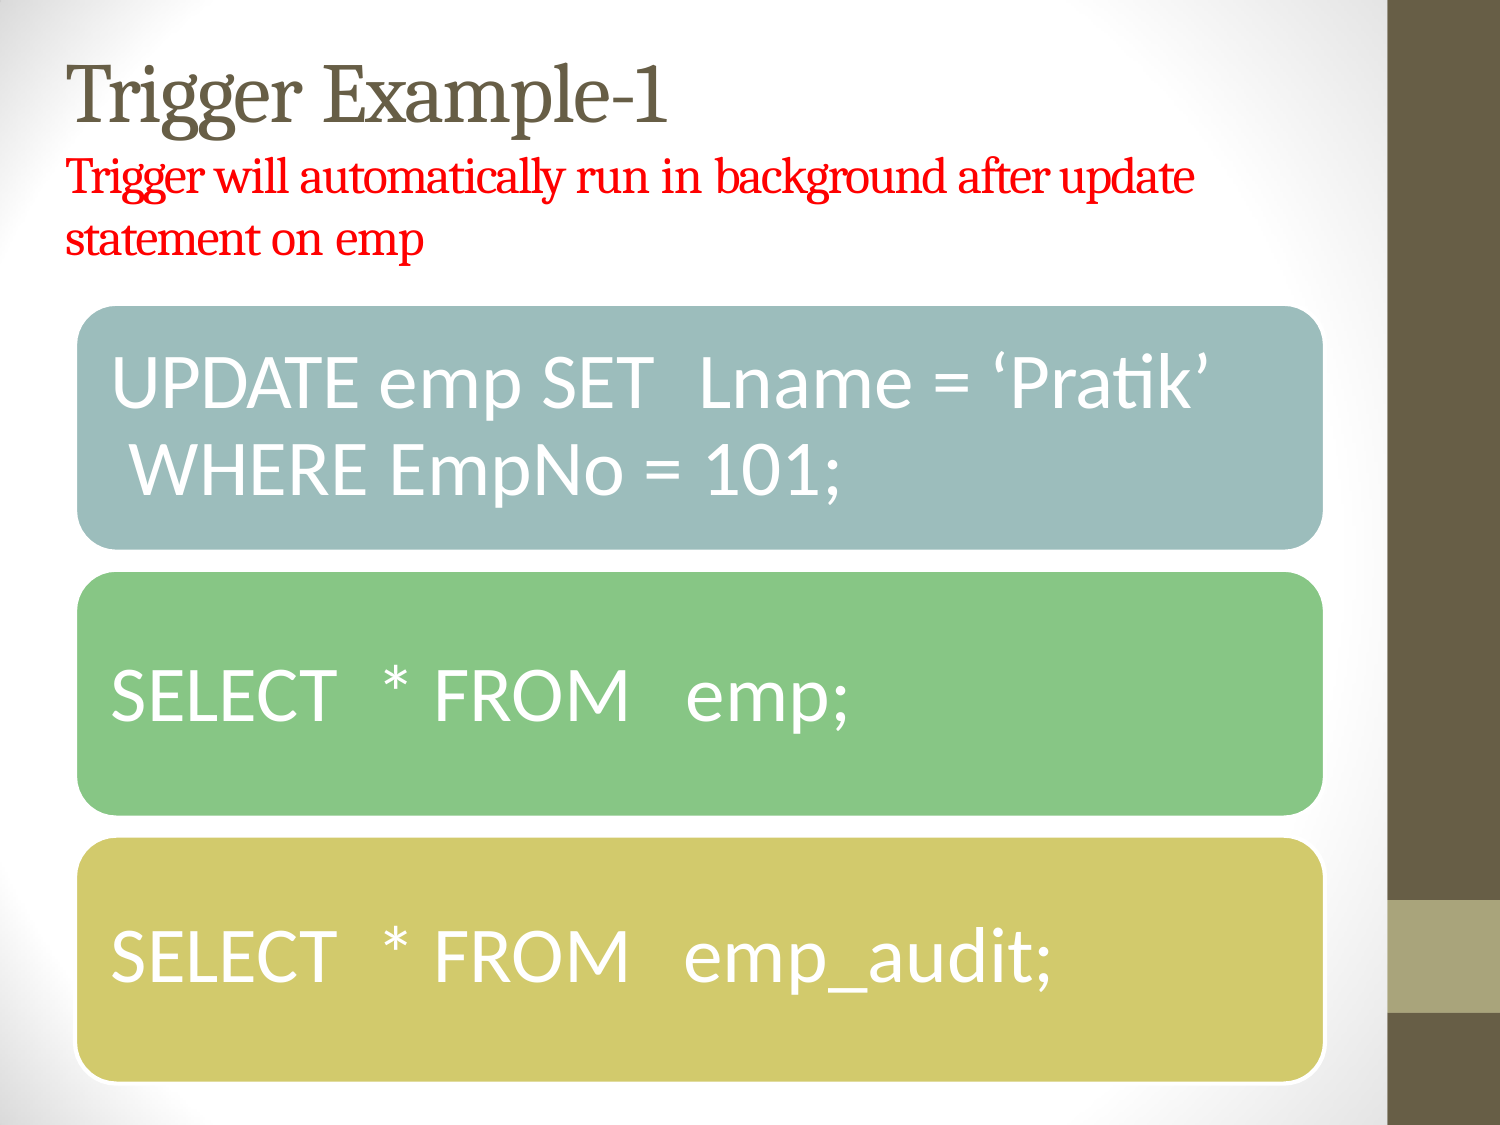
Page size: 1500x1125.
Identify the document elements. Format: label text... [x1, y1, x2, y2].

text_box [75, 303, 1326, 552]
text_box UPDATE emp SET Lname = ‘Pratik’ WHERE EmpNo = 101; SELECT * FROM emp; [108, 325, 1215, 738]
text_box [75, 569, 1326, 818]
title Trigger Example-1 Trigger will automatically run in background after update statement on emp [62, 35, 1247, 267]
text_box [75, 835, 1326, 1084]
text_box emp_audit; [681, 900, 1058, 998]
picture [0, 0, 1387, 1125]
text_box SELECT * FROM [108, 900, 633, 998]
